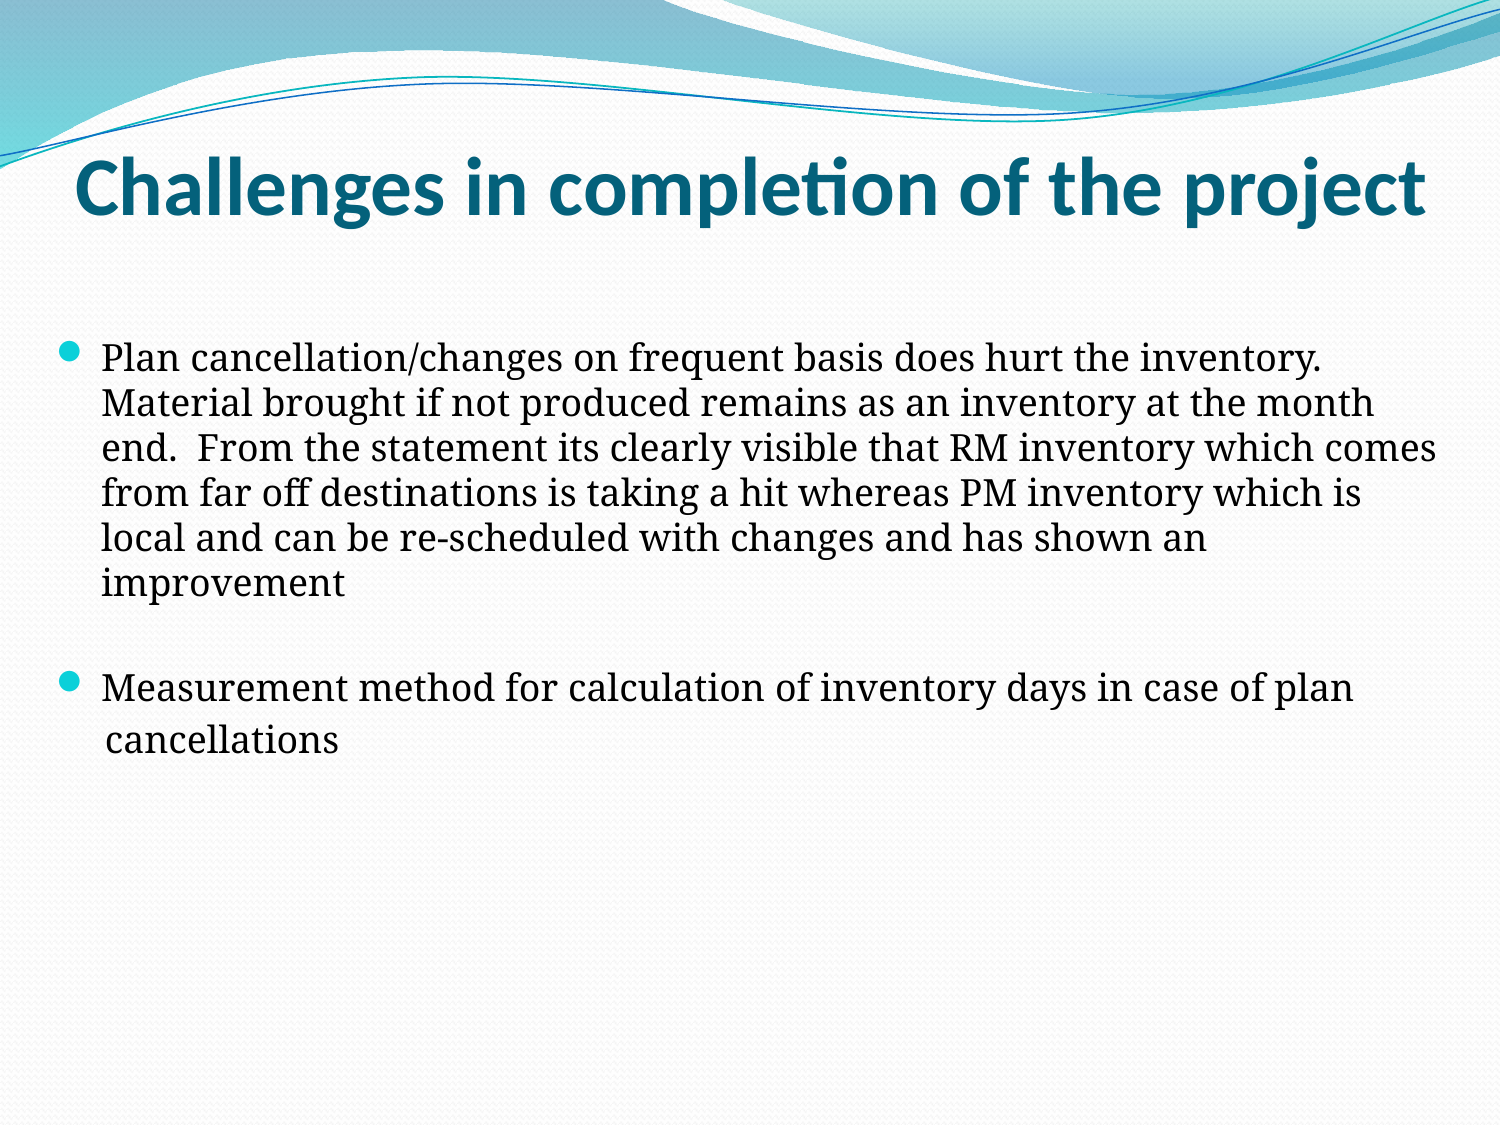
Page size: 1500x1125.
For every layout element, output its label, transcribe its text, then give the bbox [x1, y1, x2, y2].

list Plan cancellation/changes on frequent basis does hurt the inventory. Material brought if not produced remains as an inventory at the month end. From the statement its clearly visible that RM inventory which comes from far off destinations is taking a hit whereas PM inventory which is local and can be re-scheduled with changes and has shown an improvement Measurement method for calculation of inventory days in case of plan cancellations [41, 326, 1471, 1035]
title Challenges in completion of the project [75, 115, 1500, 232]
